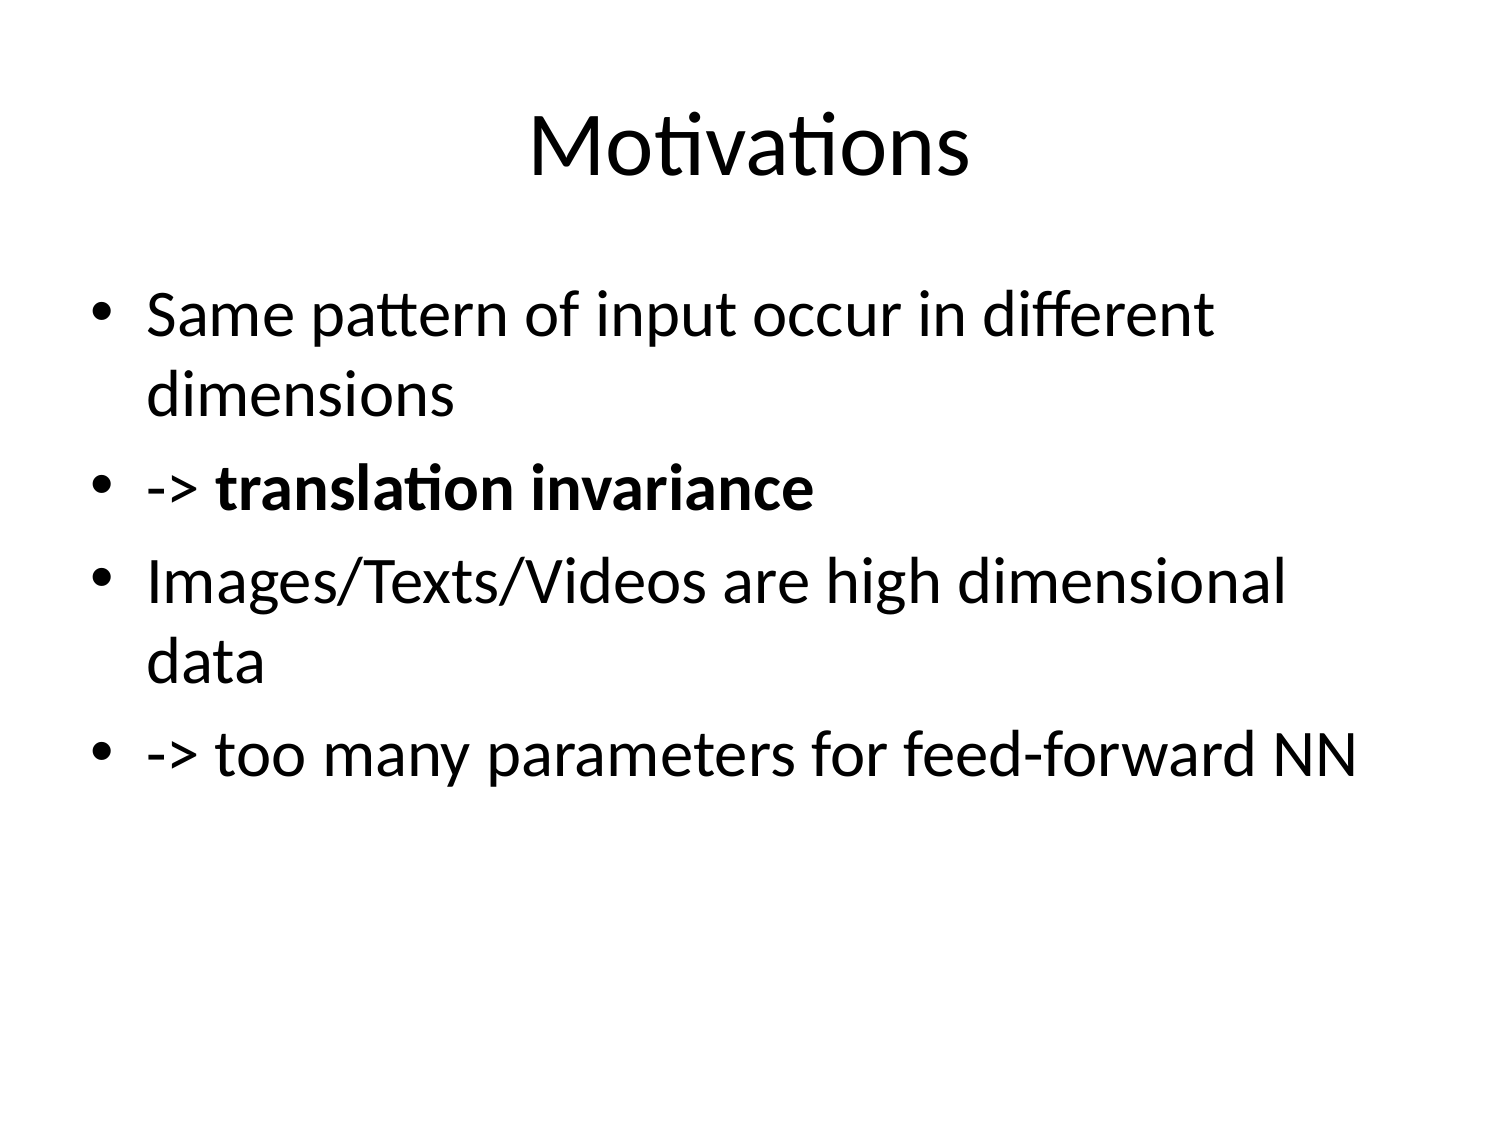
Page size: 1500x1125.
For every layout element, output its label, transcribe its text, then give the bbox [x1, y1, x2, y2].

list Same pattern of input occur in different dimensions -> translation invariance Images/Texts/Videos are high dimensional data -> too many parameters for feed-forward NN [75, 262, 1425, 1005]
title Motivations [75, 45, 1425, 233]
